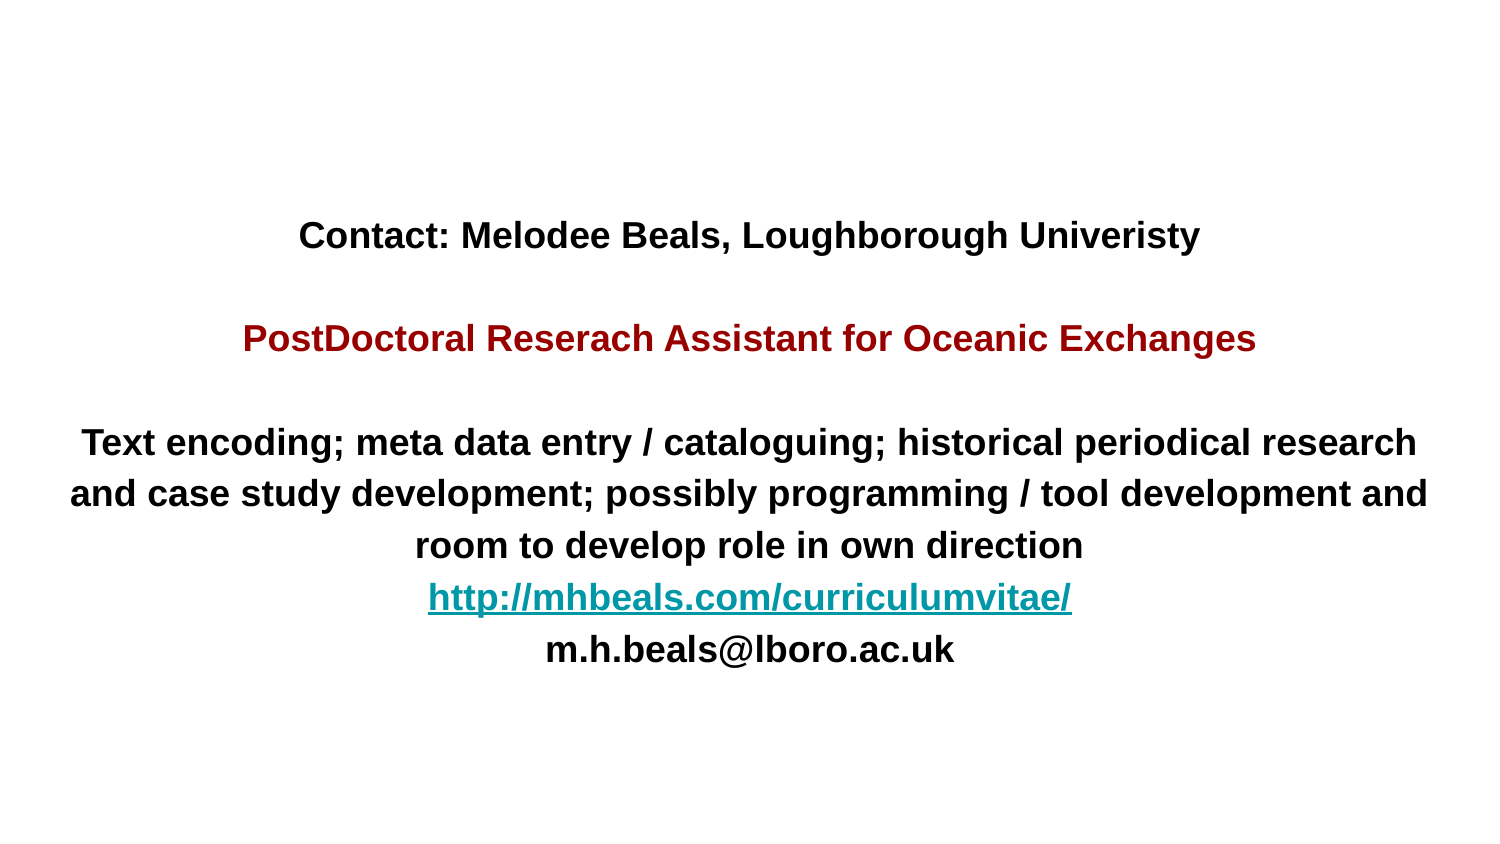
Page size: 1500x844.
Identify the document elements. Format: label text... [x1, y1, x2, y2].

list Contact: Melodee Beals, Loughborough Univeristy PostDoctoral Reserach Assistant for Oceanic Exchanges Text encoding; meta data entry / cataloguing; historical periodical research and case study development; possibly programming / tool development and room to develop role in own direction http://mhbeals.com/curriculumvitae/ m.h.beals@lboro.ac.uk [51, 189, 1449, 750]
